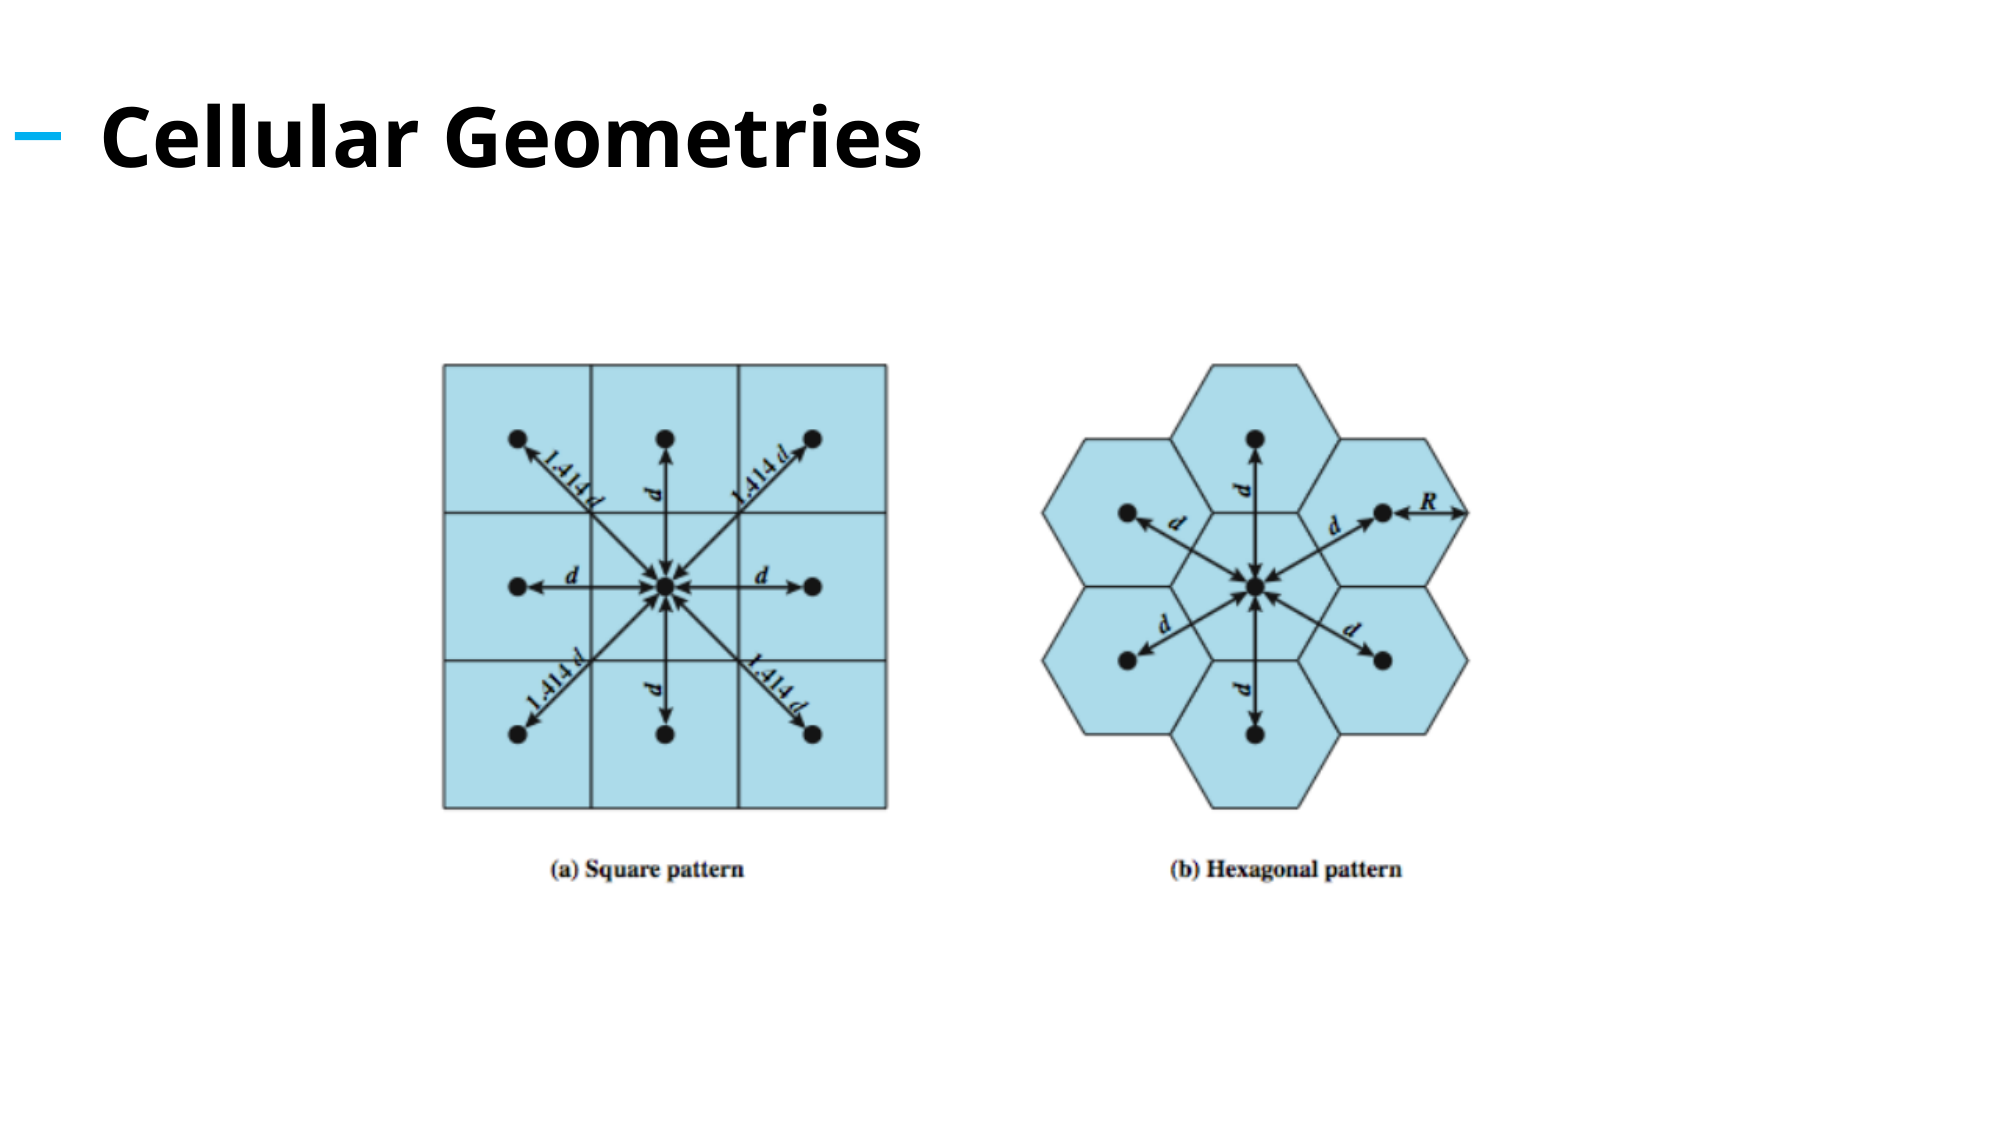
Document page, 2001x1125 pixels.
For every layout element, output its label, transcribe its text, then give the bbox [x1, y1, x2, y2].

picture [389, 248, 1504, 921]
title Cellular Geometries [84, 31, 1810, 249]
text_box [14, 131, 62, 141]
